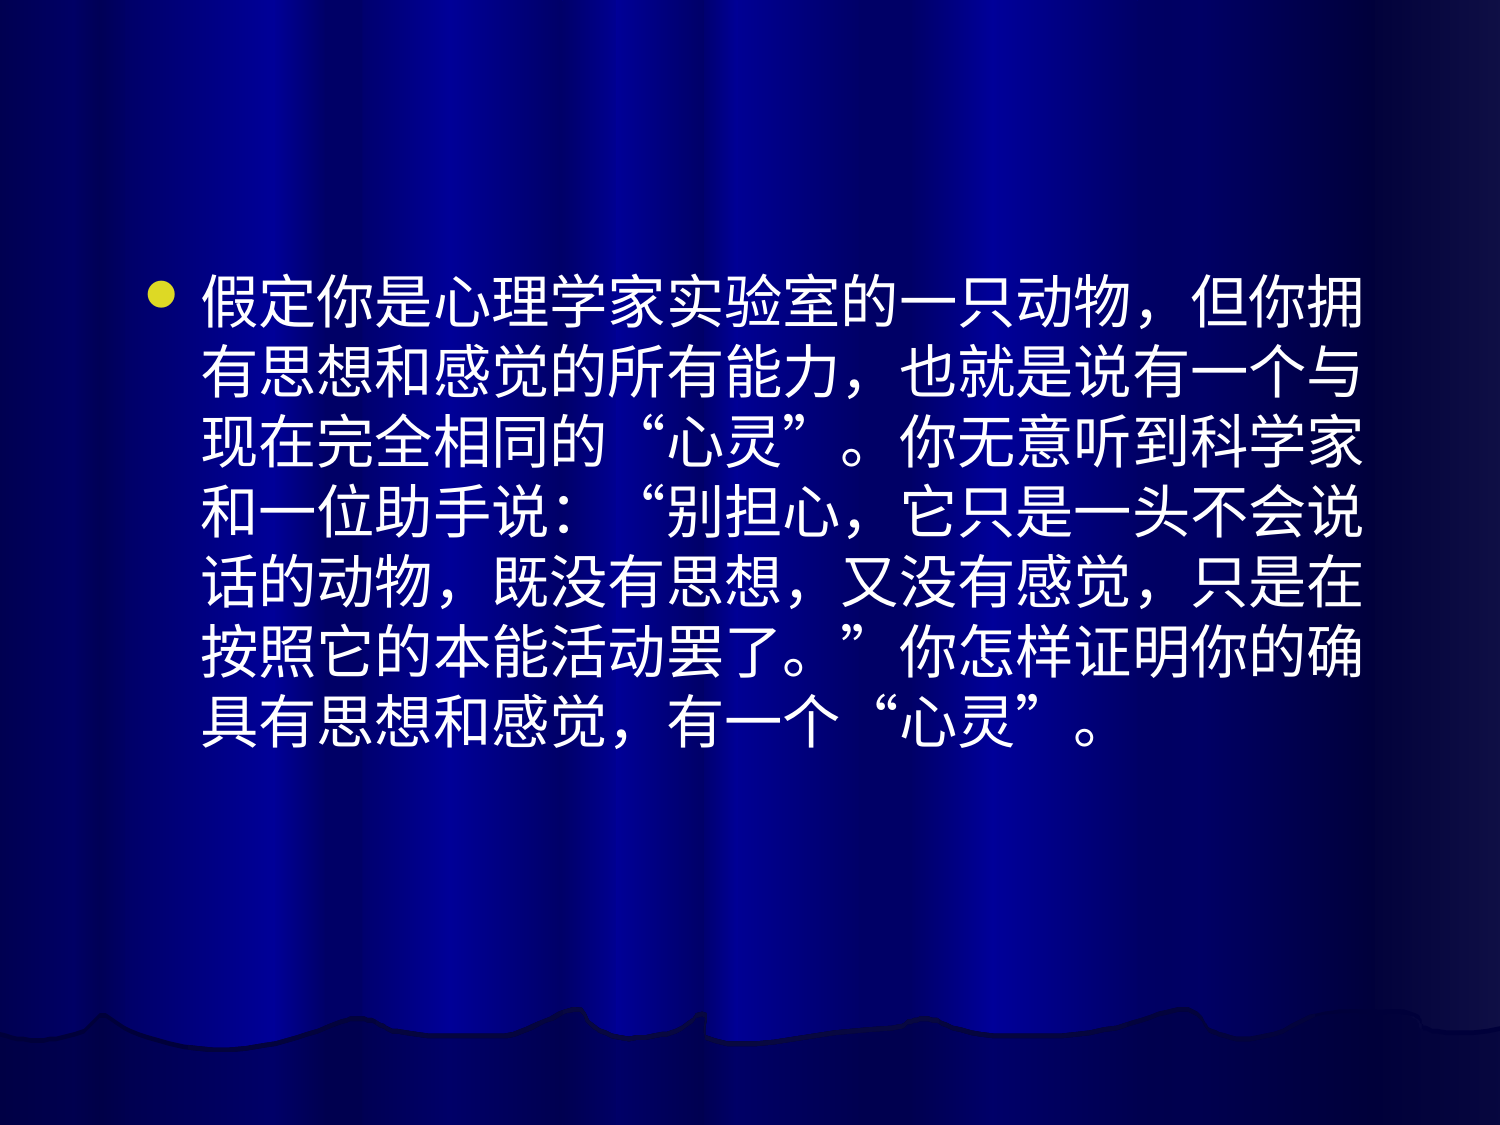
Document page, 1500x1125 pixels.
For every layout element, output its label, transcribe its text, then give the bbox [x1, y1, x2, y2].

list 假定你是心理学家实验室的一只动物，但你拥有思想和感觉的所有能力，也就是说有一个与现在完全相同的“心灵”。你无意听到科学家和一位助手说：“别担心，它只是一头不会说话的动物，既没有思想，又没有感觉，只是在按照它的本能活动罢了。”你怎样证明你的确具有思想和感觉，有一个“心灵”。 [128, 257, 1404, 933]
